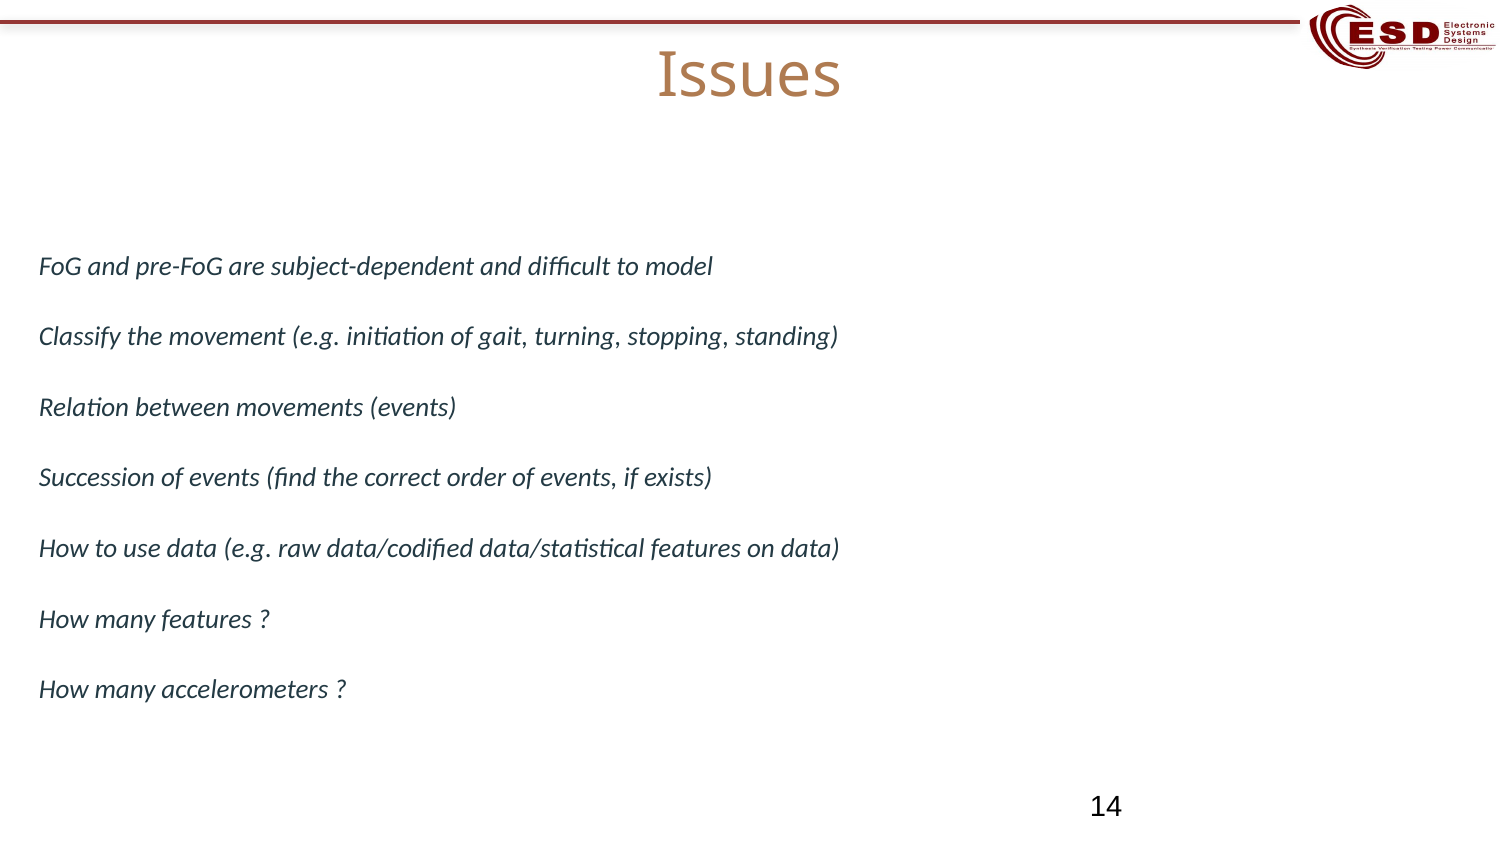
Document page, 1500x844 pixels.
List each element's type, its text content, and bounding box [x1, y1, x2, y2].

title Issues [75, 1, 1425, 119]
text_box FoG and pre-FoG are subject-dependent and difficult to model Classify the movement (e.g. initiation of gait, turning, stopping, standing) Relation between movements (events) Succession of events (find the correct order of events, if exists) How to use data (e.g. raw data/codified data/statistical features on data) How many features ? How many accelerometers ? [0, 119, 1493, 828]
picture [1375, 0, 1500, 70]
